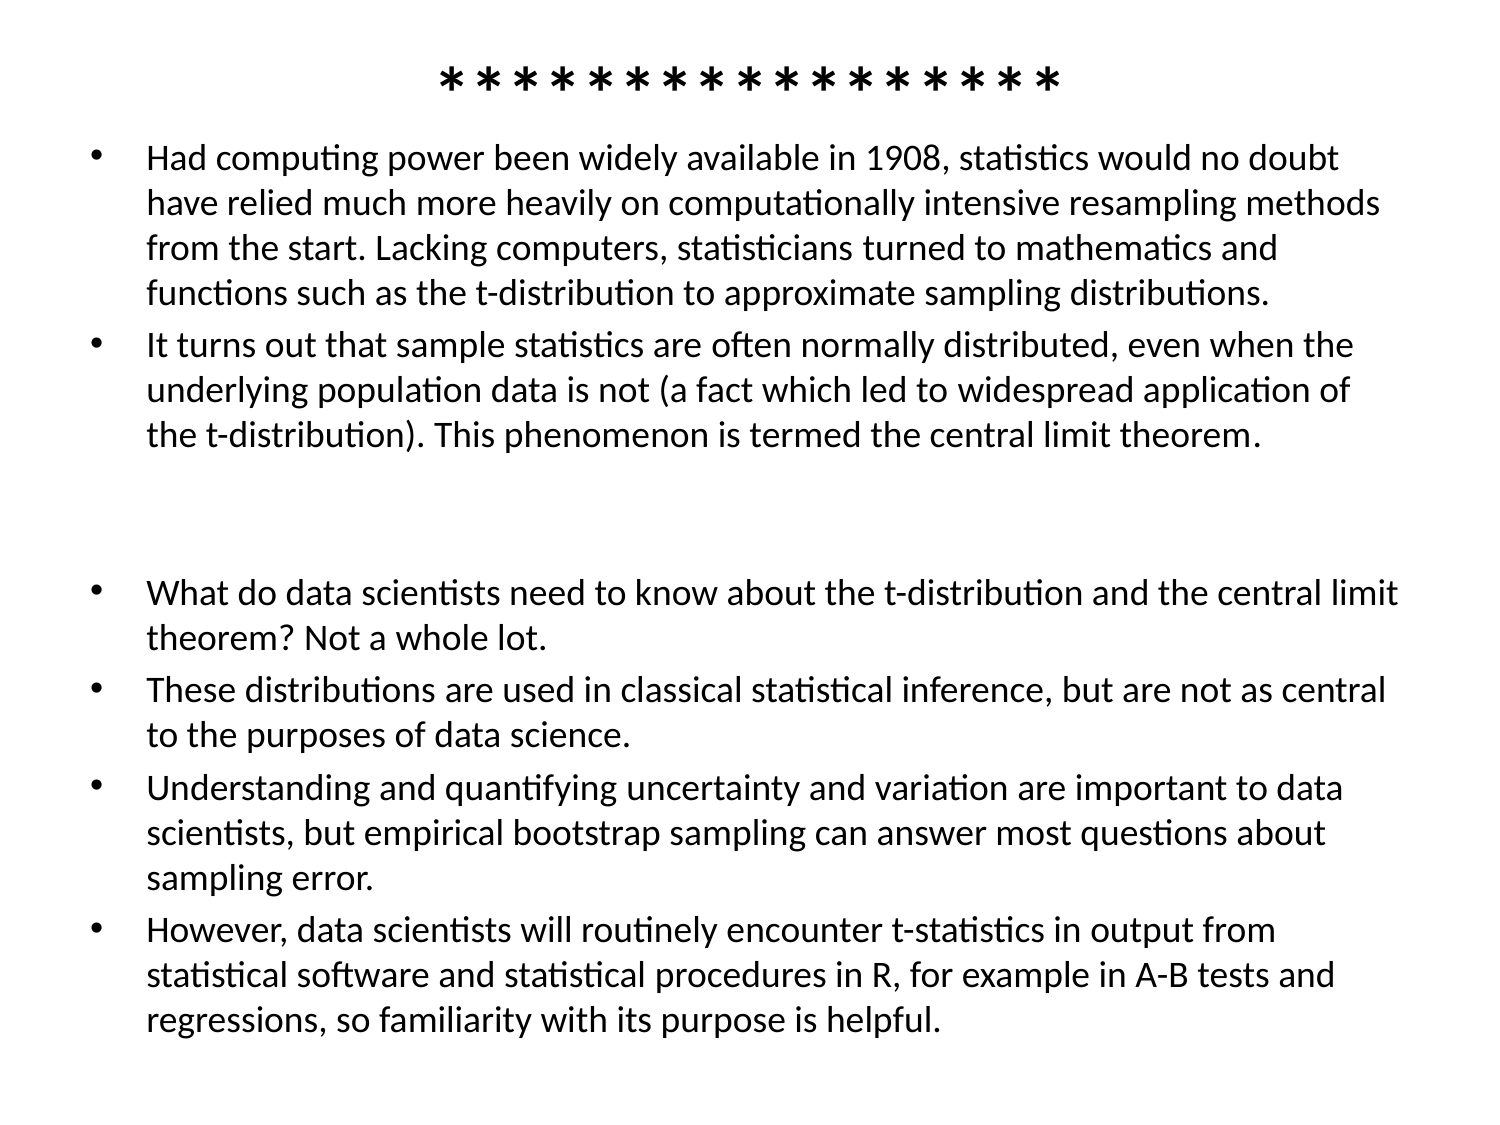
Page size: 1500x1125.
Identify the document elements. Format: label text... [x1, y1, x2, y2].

list Had computing power been widely available in 1908, statistics would no doubt have relied much more heavily on computationally intensive resampling methods from the start. Lacking computers, statisticians turned to mathematics and functions such as the t-distribution to approximate sampling distributions. It turns out that sample statistics are often normally distributed, even when the underlying population data is not (a fact which led to widespread application of the t-distribution). This phenomenon is termed the central limit theorem. What do data scientists need to know about the t-distribution and the central limit theorem? Not a whole lot. These distributions are used in classical statistical inference, but are not as central to the purposes of data science. Understanding and quantifying uncertainty and variation are important to data scientists, but empirical bootstrap sampling can answer most questions about sampling error. However, data scientists will routinely encounter t-statistics in output from statistical software and statistical procedures in R, for example in A-B tests and regressions, so familiarity with its purpose is helpful. [75, 155, 1425, 1105]
title ***************** [75, 24, 1425, 155]
